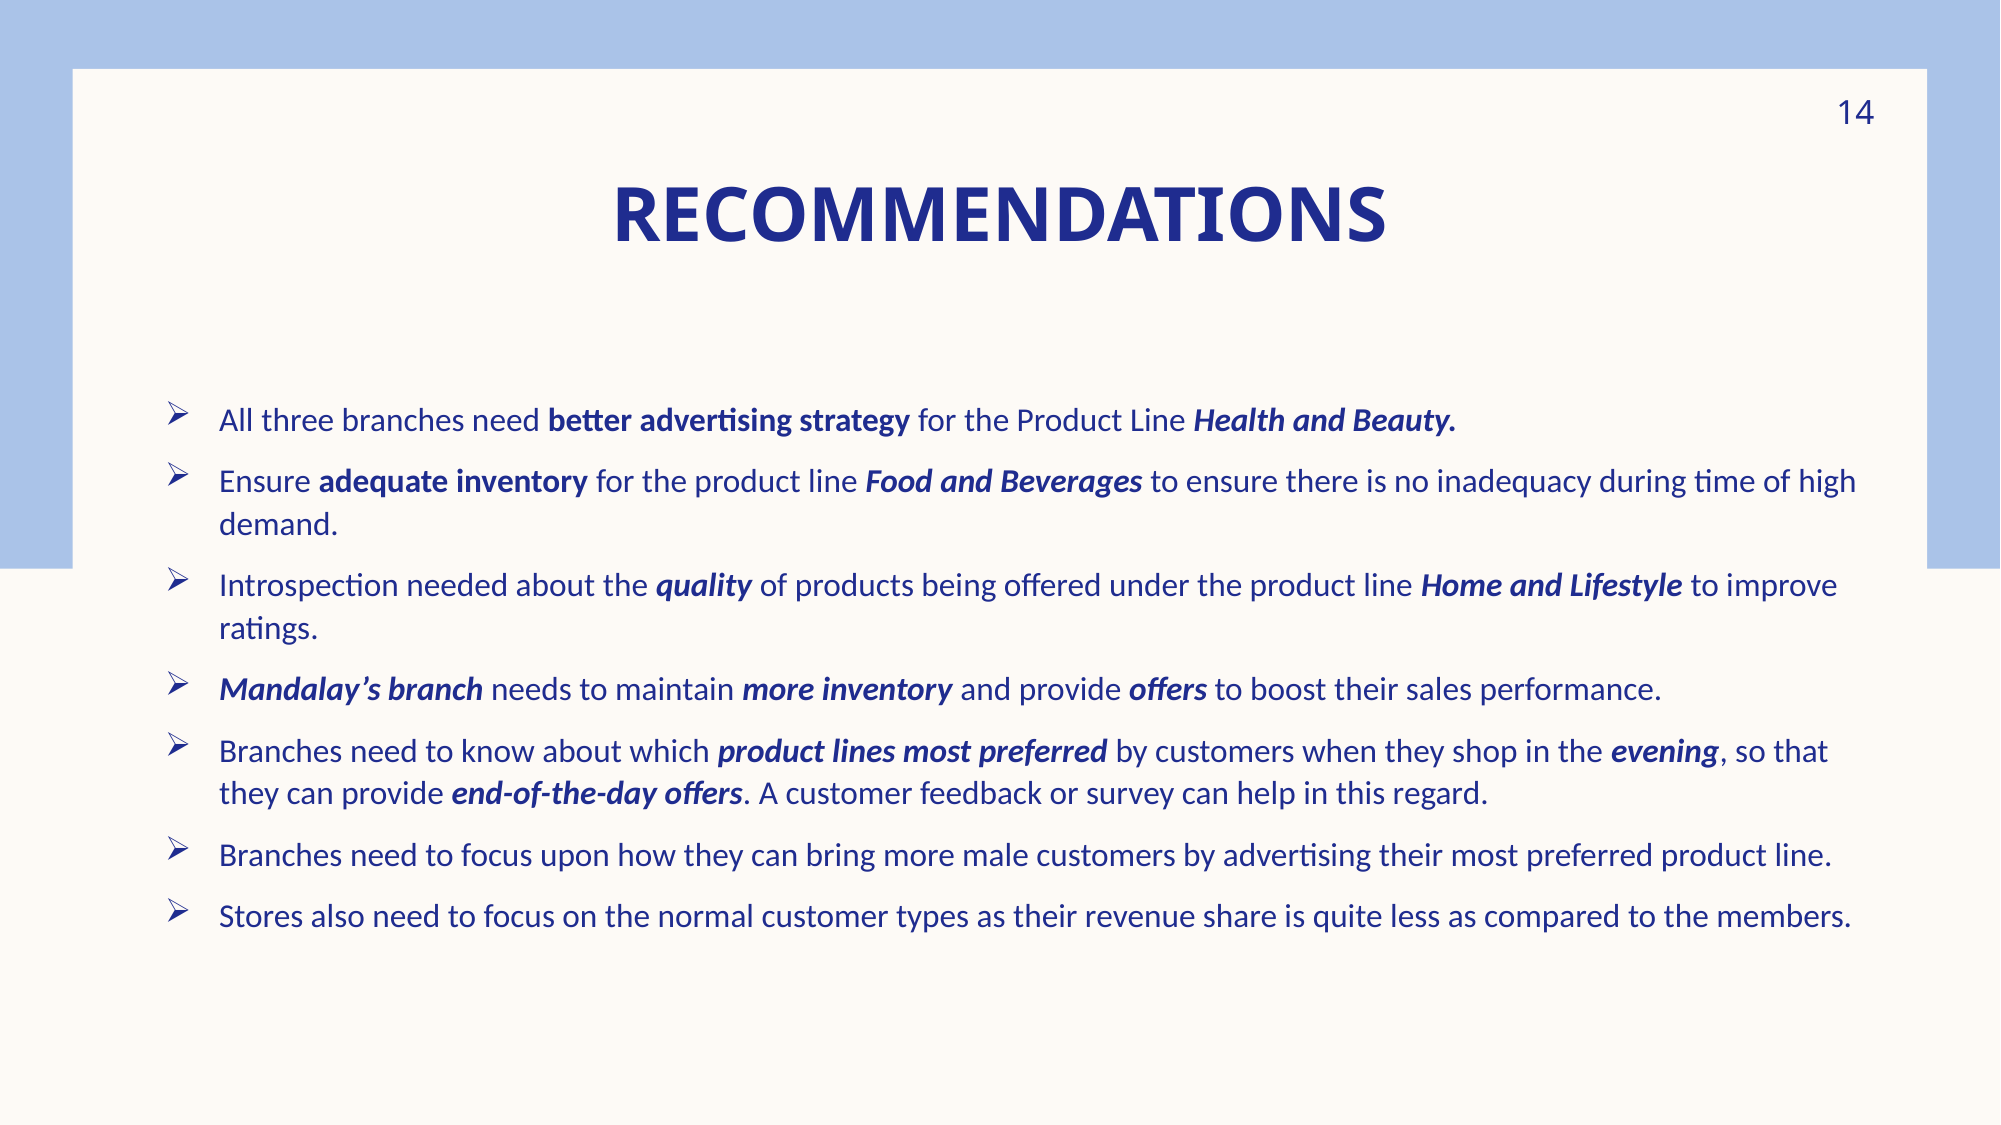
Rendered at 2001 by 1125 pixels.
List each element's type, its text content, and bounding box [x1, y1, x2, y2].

list All three branches need better advertising strategy for the Product Line Health and Beauty. Ensure adequate inventory for the product line Food and Beverages to ensure there is no inadequacy during time of high demand. Introspection needed about the quality of products being offered under the product line Home and Lifestyle to improve ratings. Mandalay’s branch needs to maintain more inventory and provide offers to boost their sales performance. Branches need to know about which product lines most preferred by customers when they shop in the evening, so that they can provide end-of-the-day offers. A customer feedback or survey can help in this regard. Branches need to focus upon how they can bring more male customers by advertising their most preferred product line. Stores also need to focus on the normal customer types as their revenue share is quite less as compared to the members. [150, 379, 1875, 1028]
slide_number 14 [1699, 75, 1875, 153]
title RECOMMENDATIONS [137, 90, 1863, 257]
